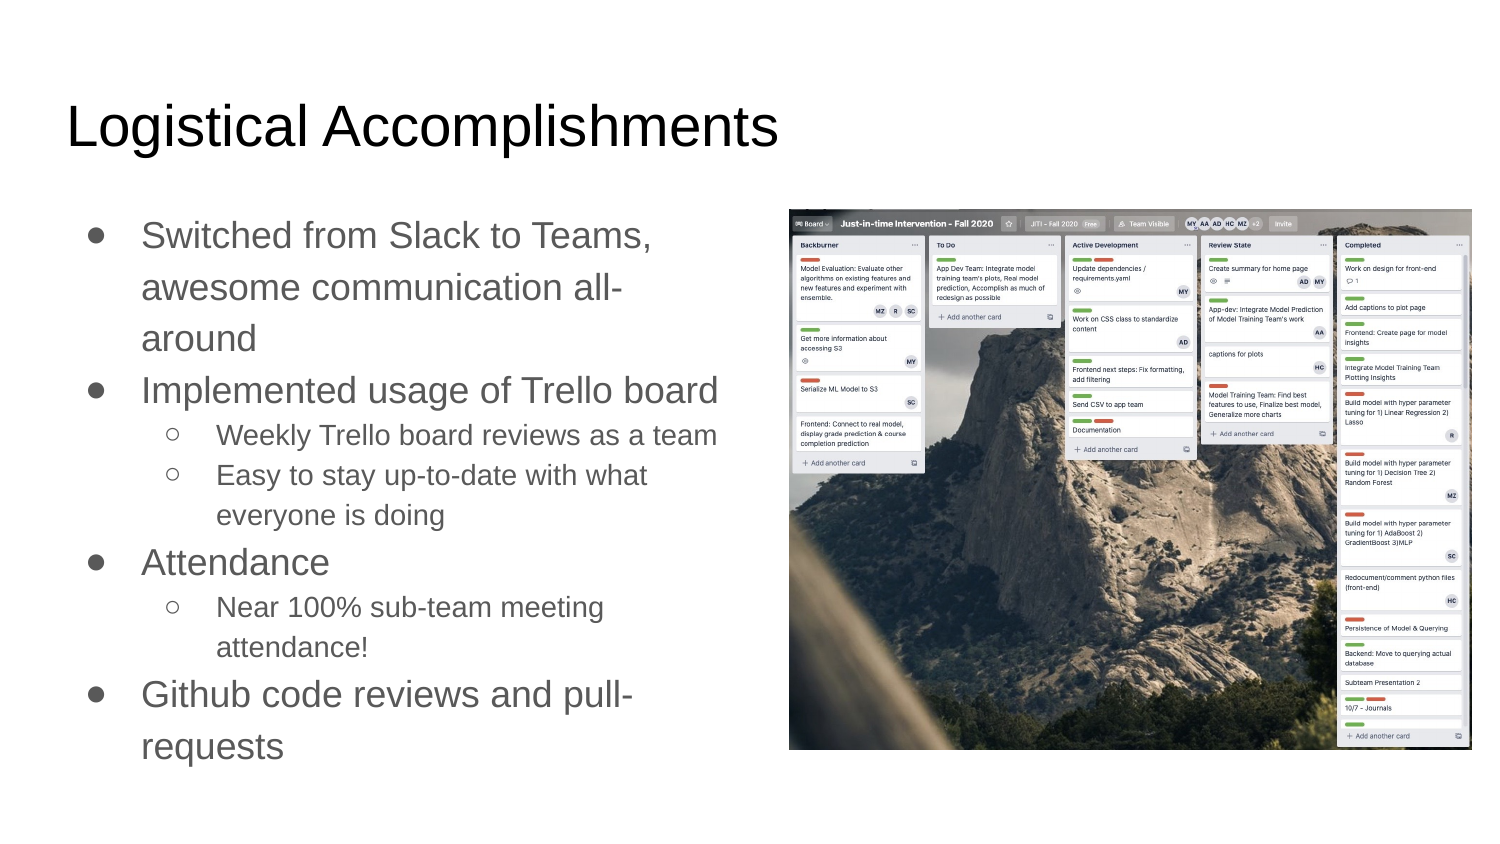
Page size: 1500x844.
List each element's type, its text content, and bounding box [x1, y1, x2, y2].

picture [789, 208, 1472, 750]
list Switched from Slack to Teams, awesome communication all-around Implemented usage of Trello board Weekly Trello board reviews as a team Easy to stay up-to-date with what everyone is doing Attendance Near 100% sub-team meeting attendance! Github code reviews and pull-requests [51, 189, 755, 750]
title Logistical Accomplishments [51, 72, 1449, 167]
